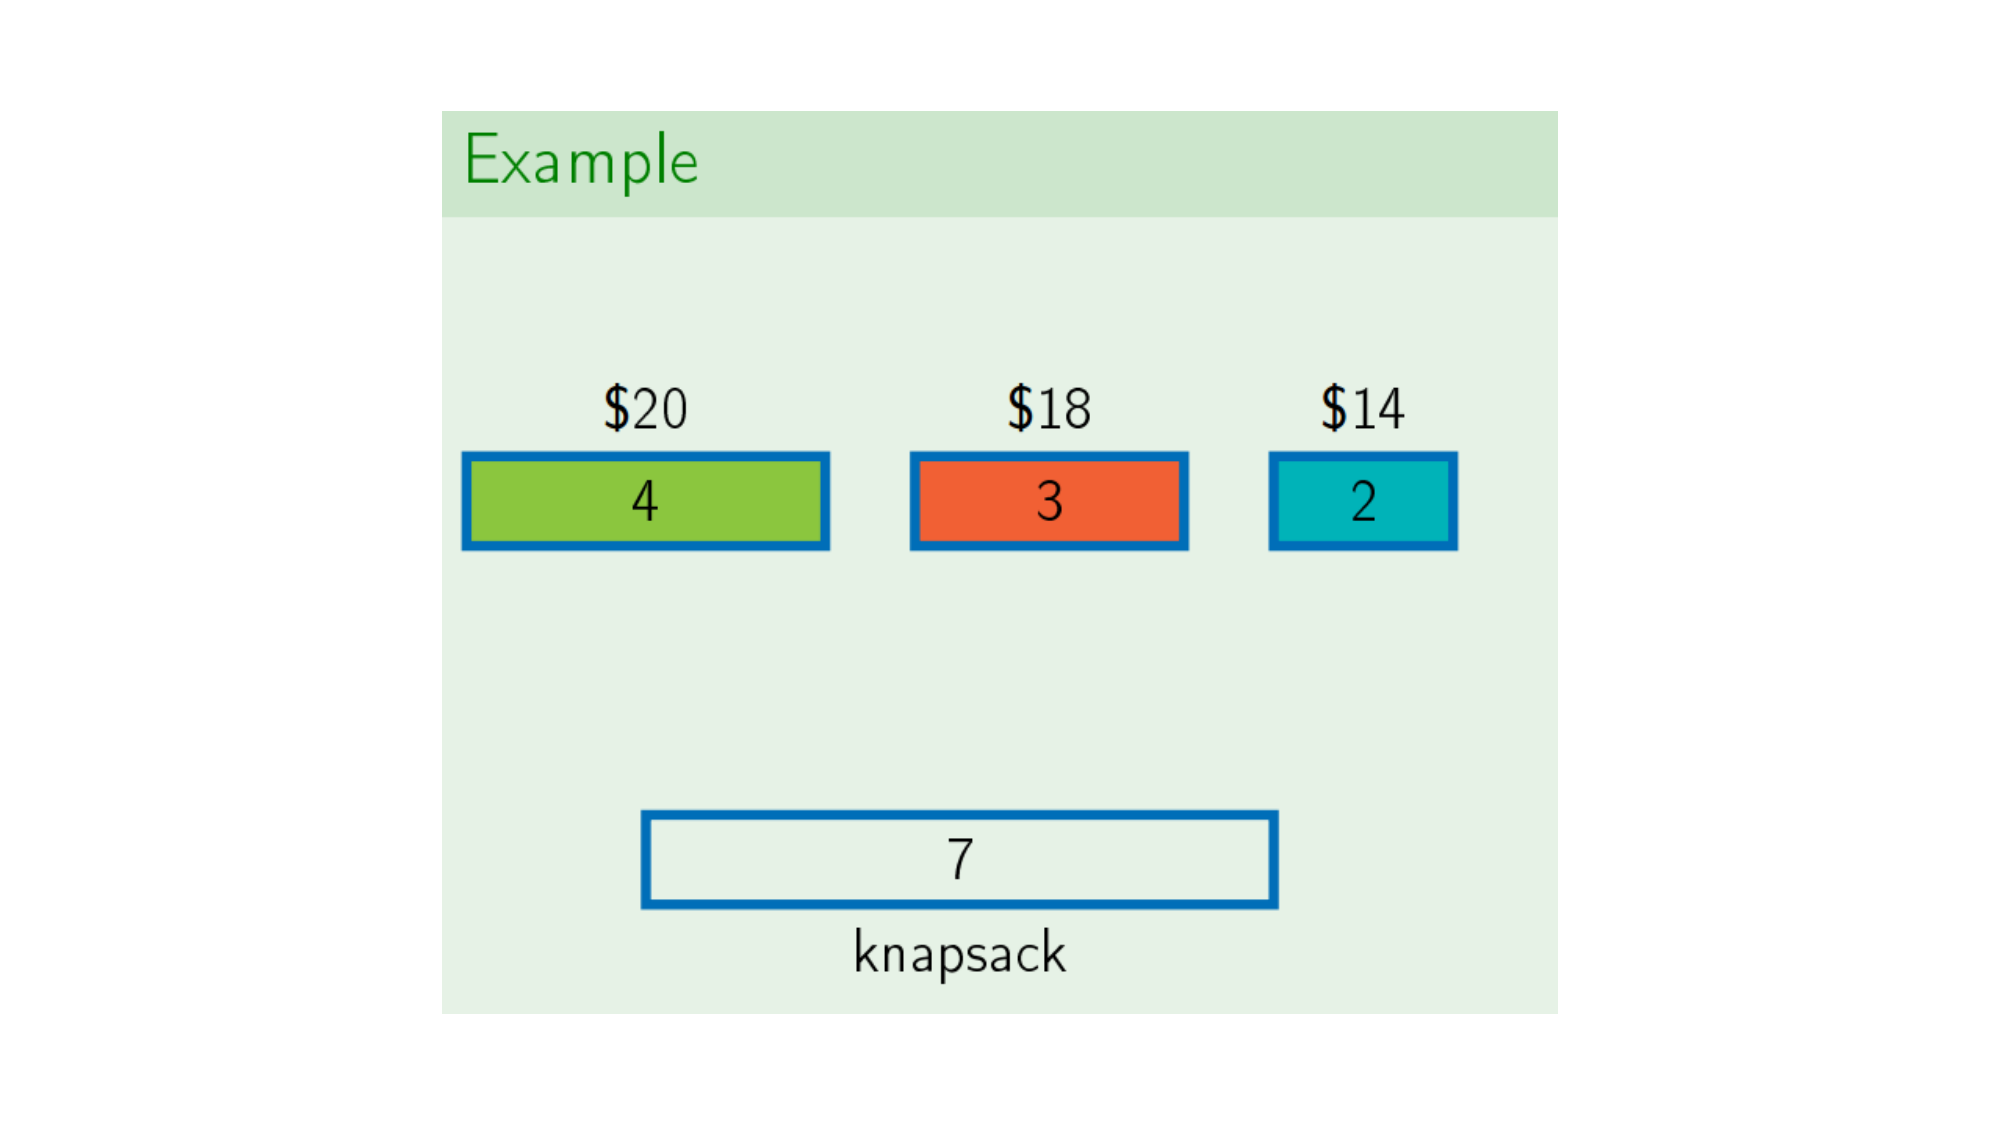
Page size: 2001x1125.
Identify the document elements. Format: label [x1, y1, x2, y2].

picture [442, 111, 1558, 1014]
